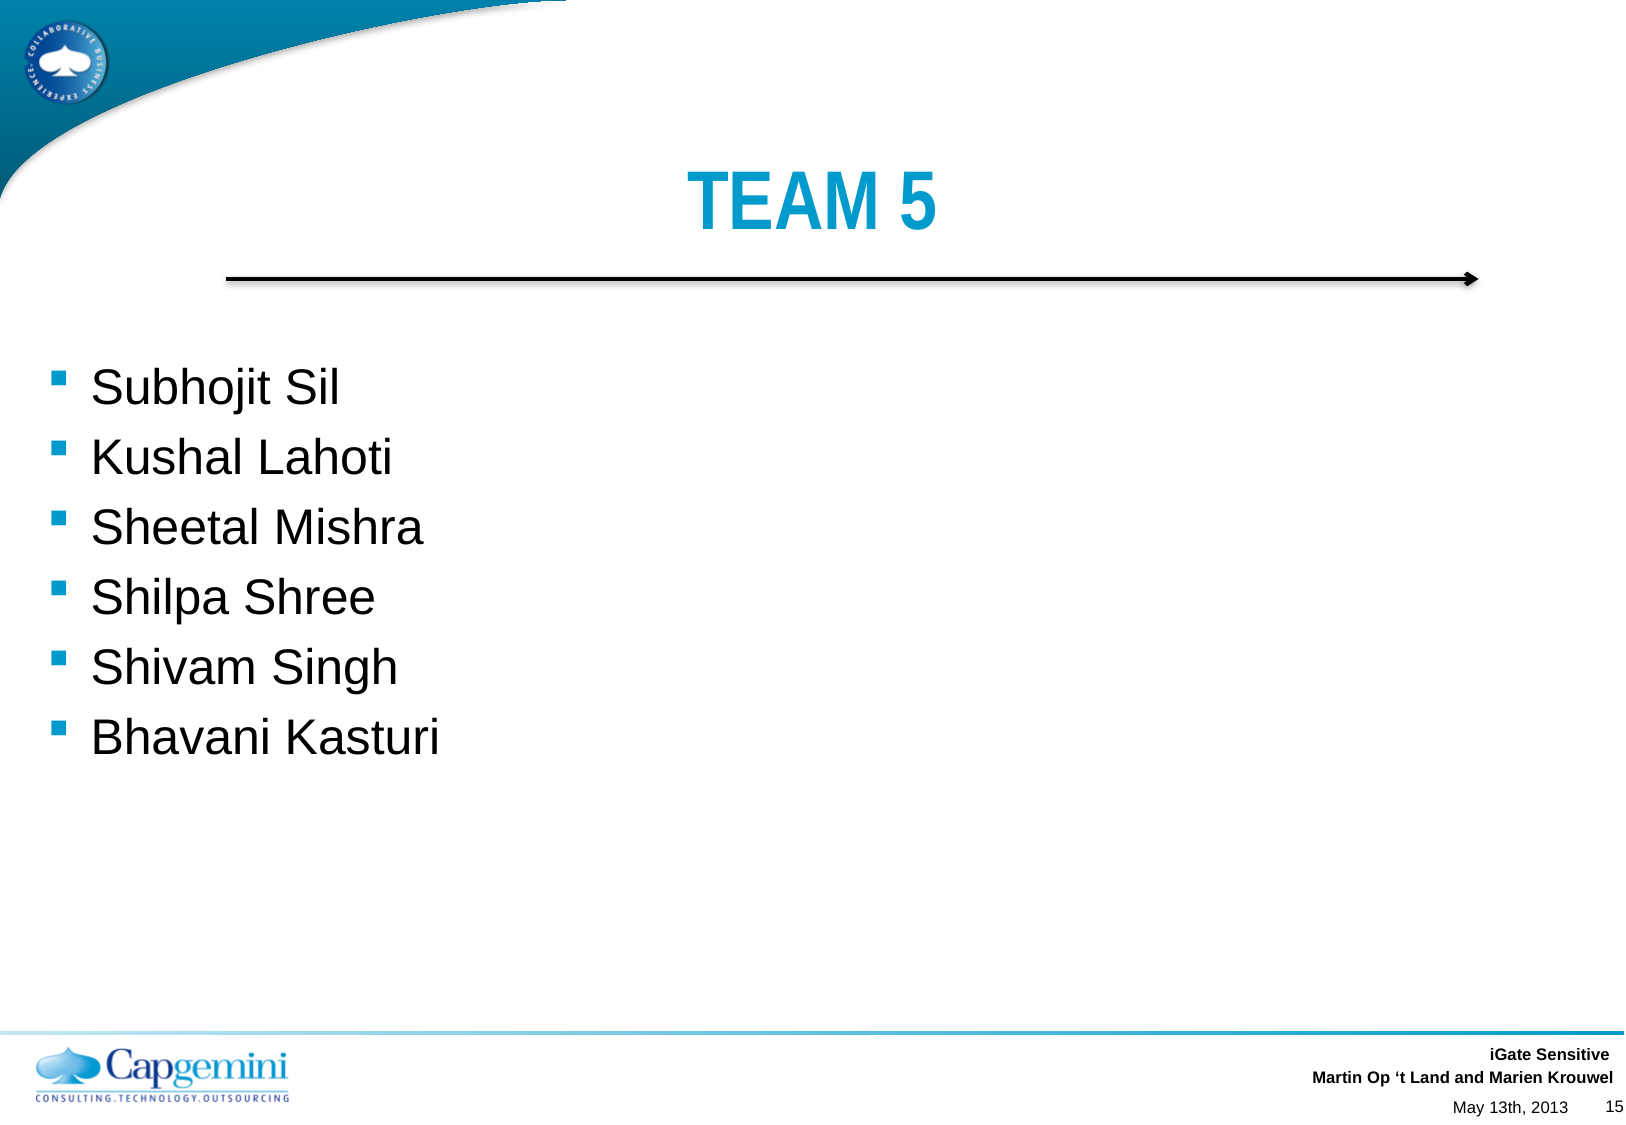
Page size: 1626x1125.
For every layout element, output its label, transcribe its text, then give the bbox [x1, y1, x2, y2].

slide_number 15 [1580, 1098, 1625, 1117]
picture [25, 22, 108, 101]
title TEAM 5 [0, 101, 1625, 278]
footer iGate Sensitive [1062, 1046, 1616, 1065]
picture [34, 1046, 291, 1103]
list Subhojit Sil Kushal Lahoti Sheetal Mishra Shilpa Shree Shivam Singh Bhavani Kasturi [0, 278, 1625, 1001]
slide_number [1373, 1094, 1569, 1122]
